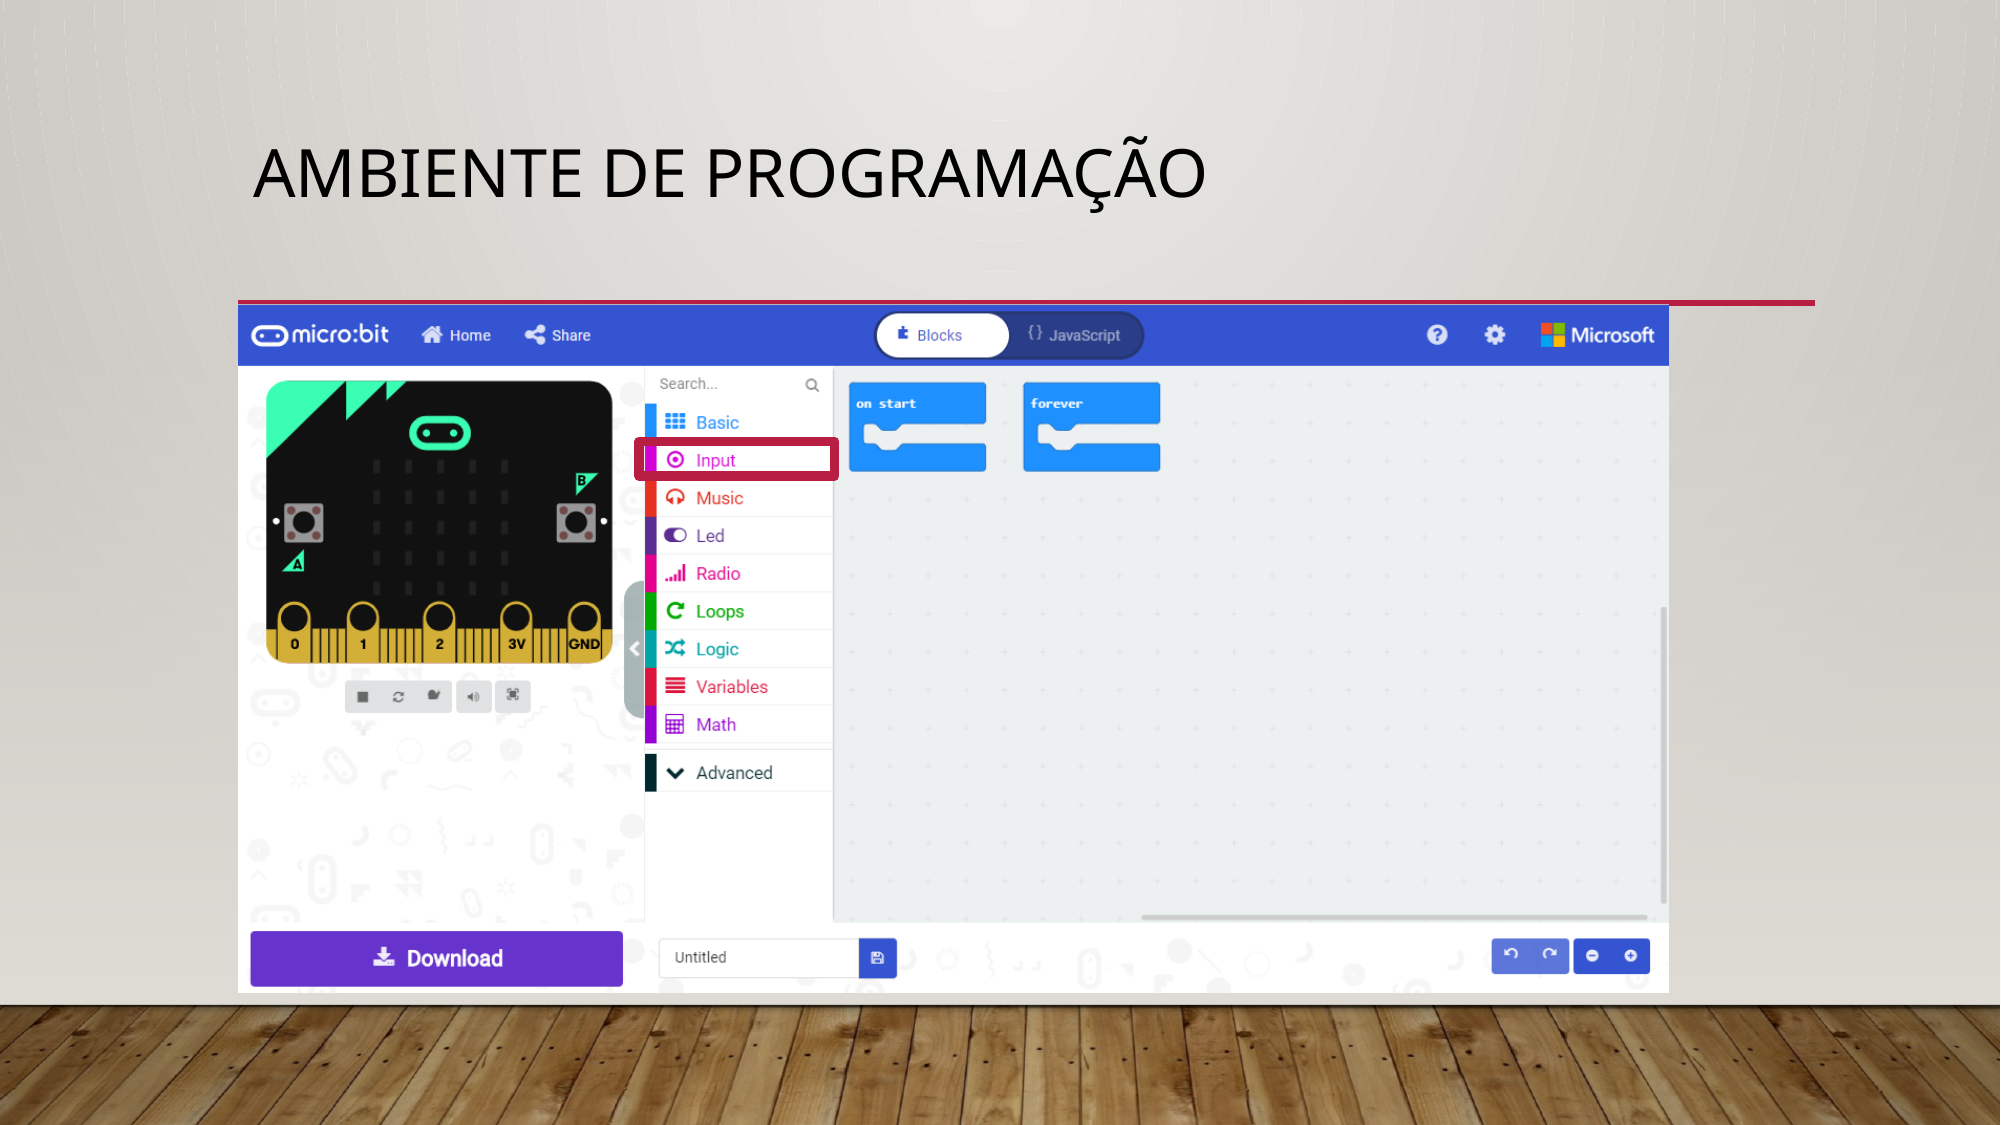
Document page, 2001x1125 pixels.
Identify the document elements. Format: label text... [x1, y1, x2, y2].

picture [0, 1005, 2000, 1125]
picture [237, 303, 1669, 994]
title Ambiente de programação [238, 131, 1814, 305]
